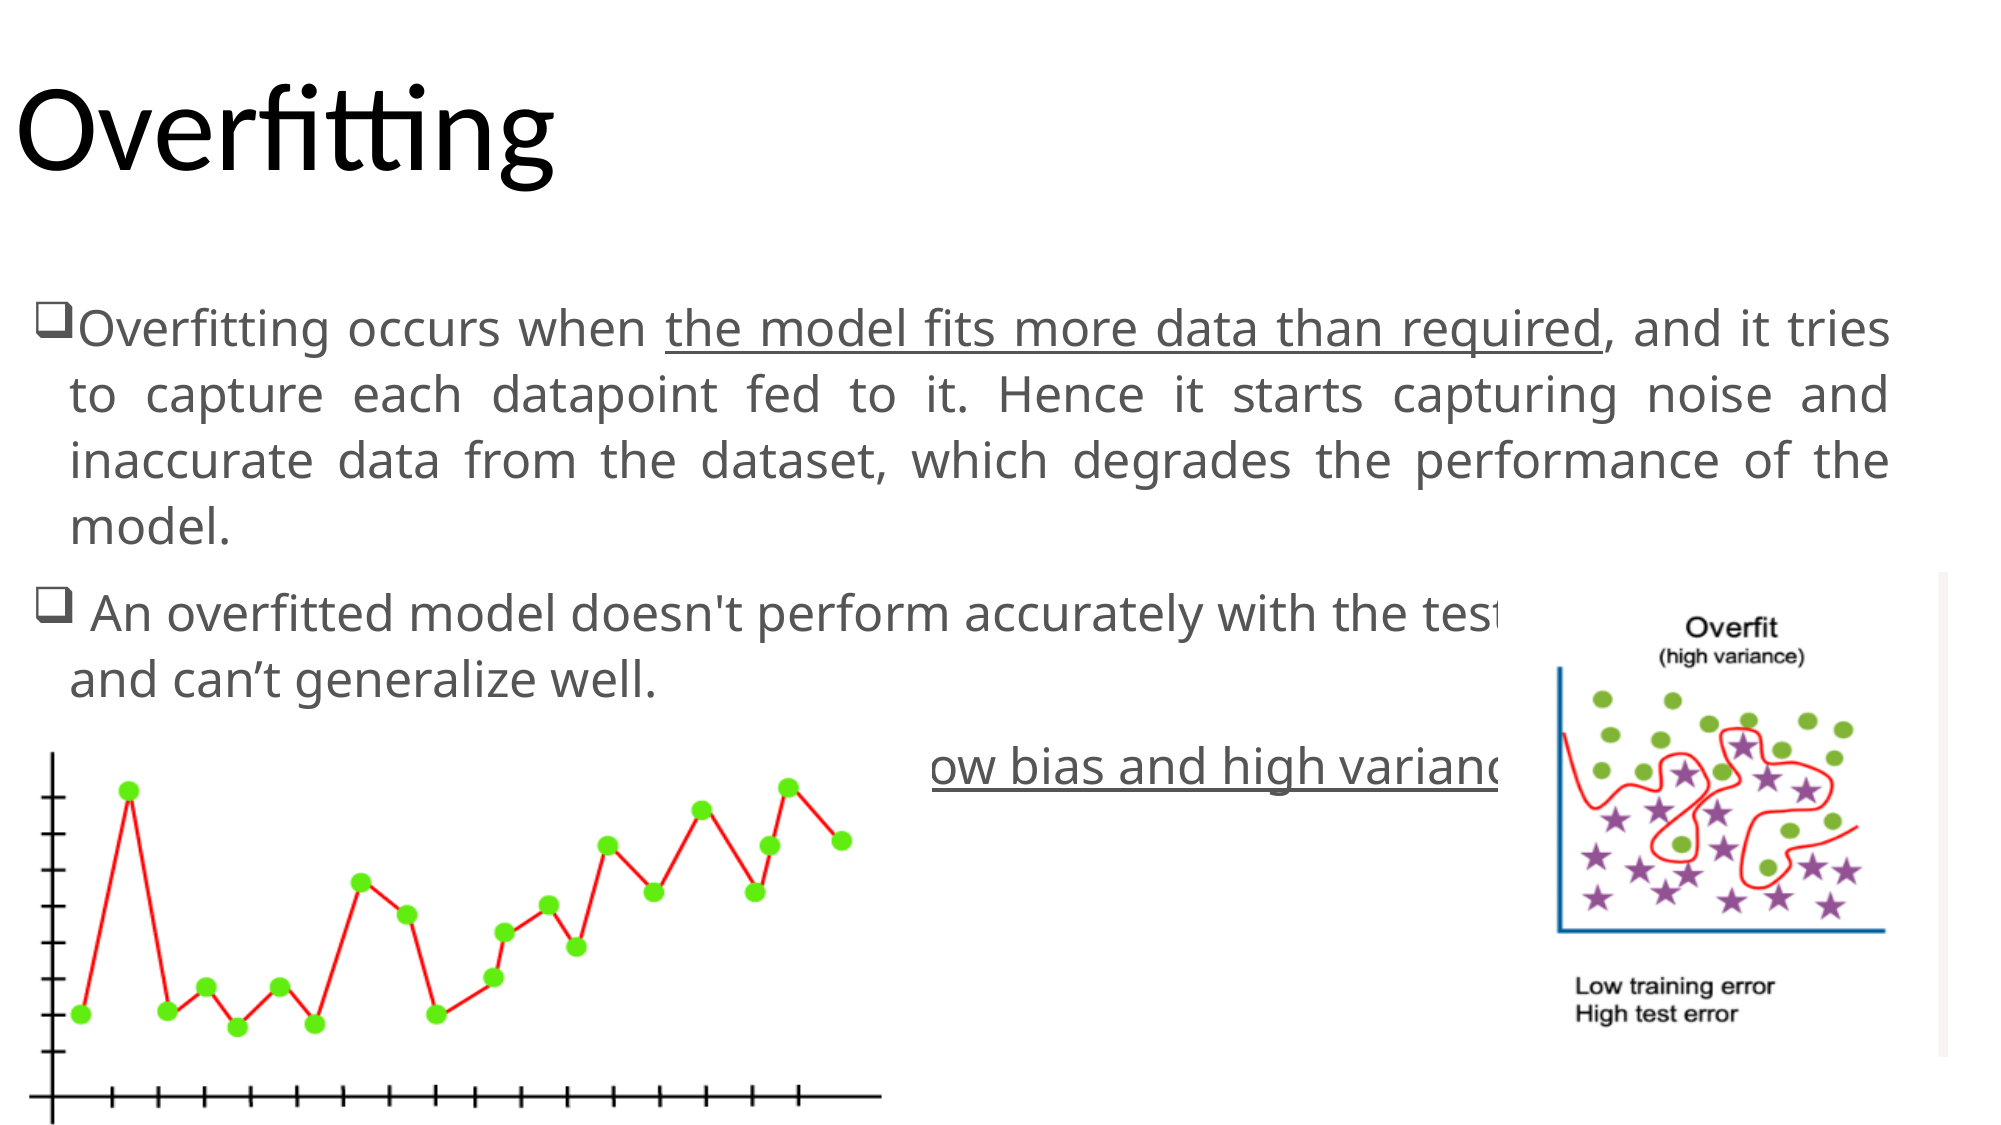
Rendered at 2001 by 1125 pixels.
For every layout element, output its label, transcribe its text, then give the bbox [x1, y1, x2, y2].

picture [1498, 572, 1949, 1058]
title Overfitting [0, 22, 2000, 252]
picture [16, 721, 932, 1125]
text_box Overfitting occurs when the model fits more data than required, and it tries to capture each datapoint fed to it. Hence it starts capturing noise and inaccurate data from the dataset, which degrades the performance of the model. An overfitted model doesn't perform accurately with the test/unseen dataset and can’t generalize well. An overfitted model is said to have low bias and high variance. [17, 283, 1907, 802]
